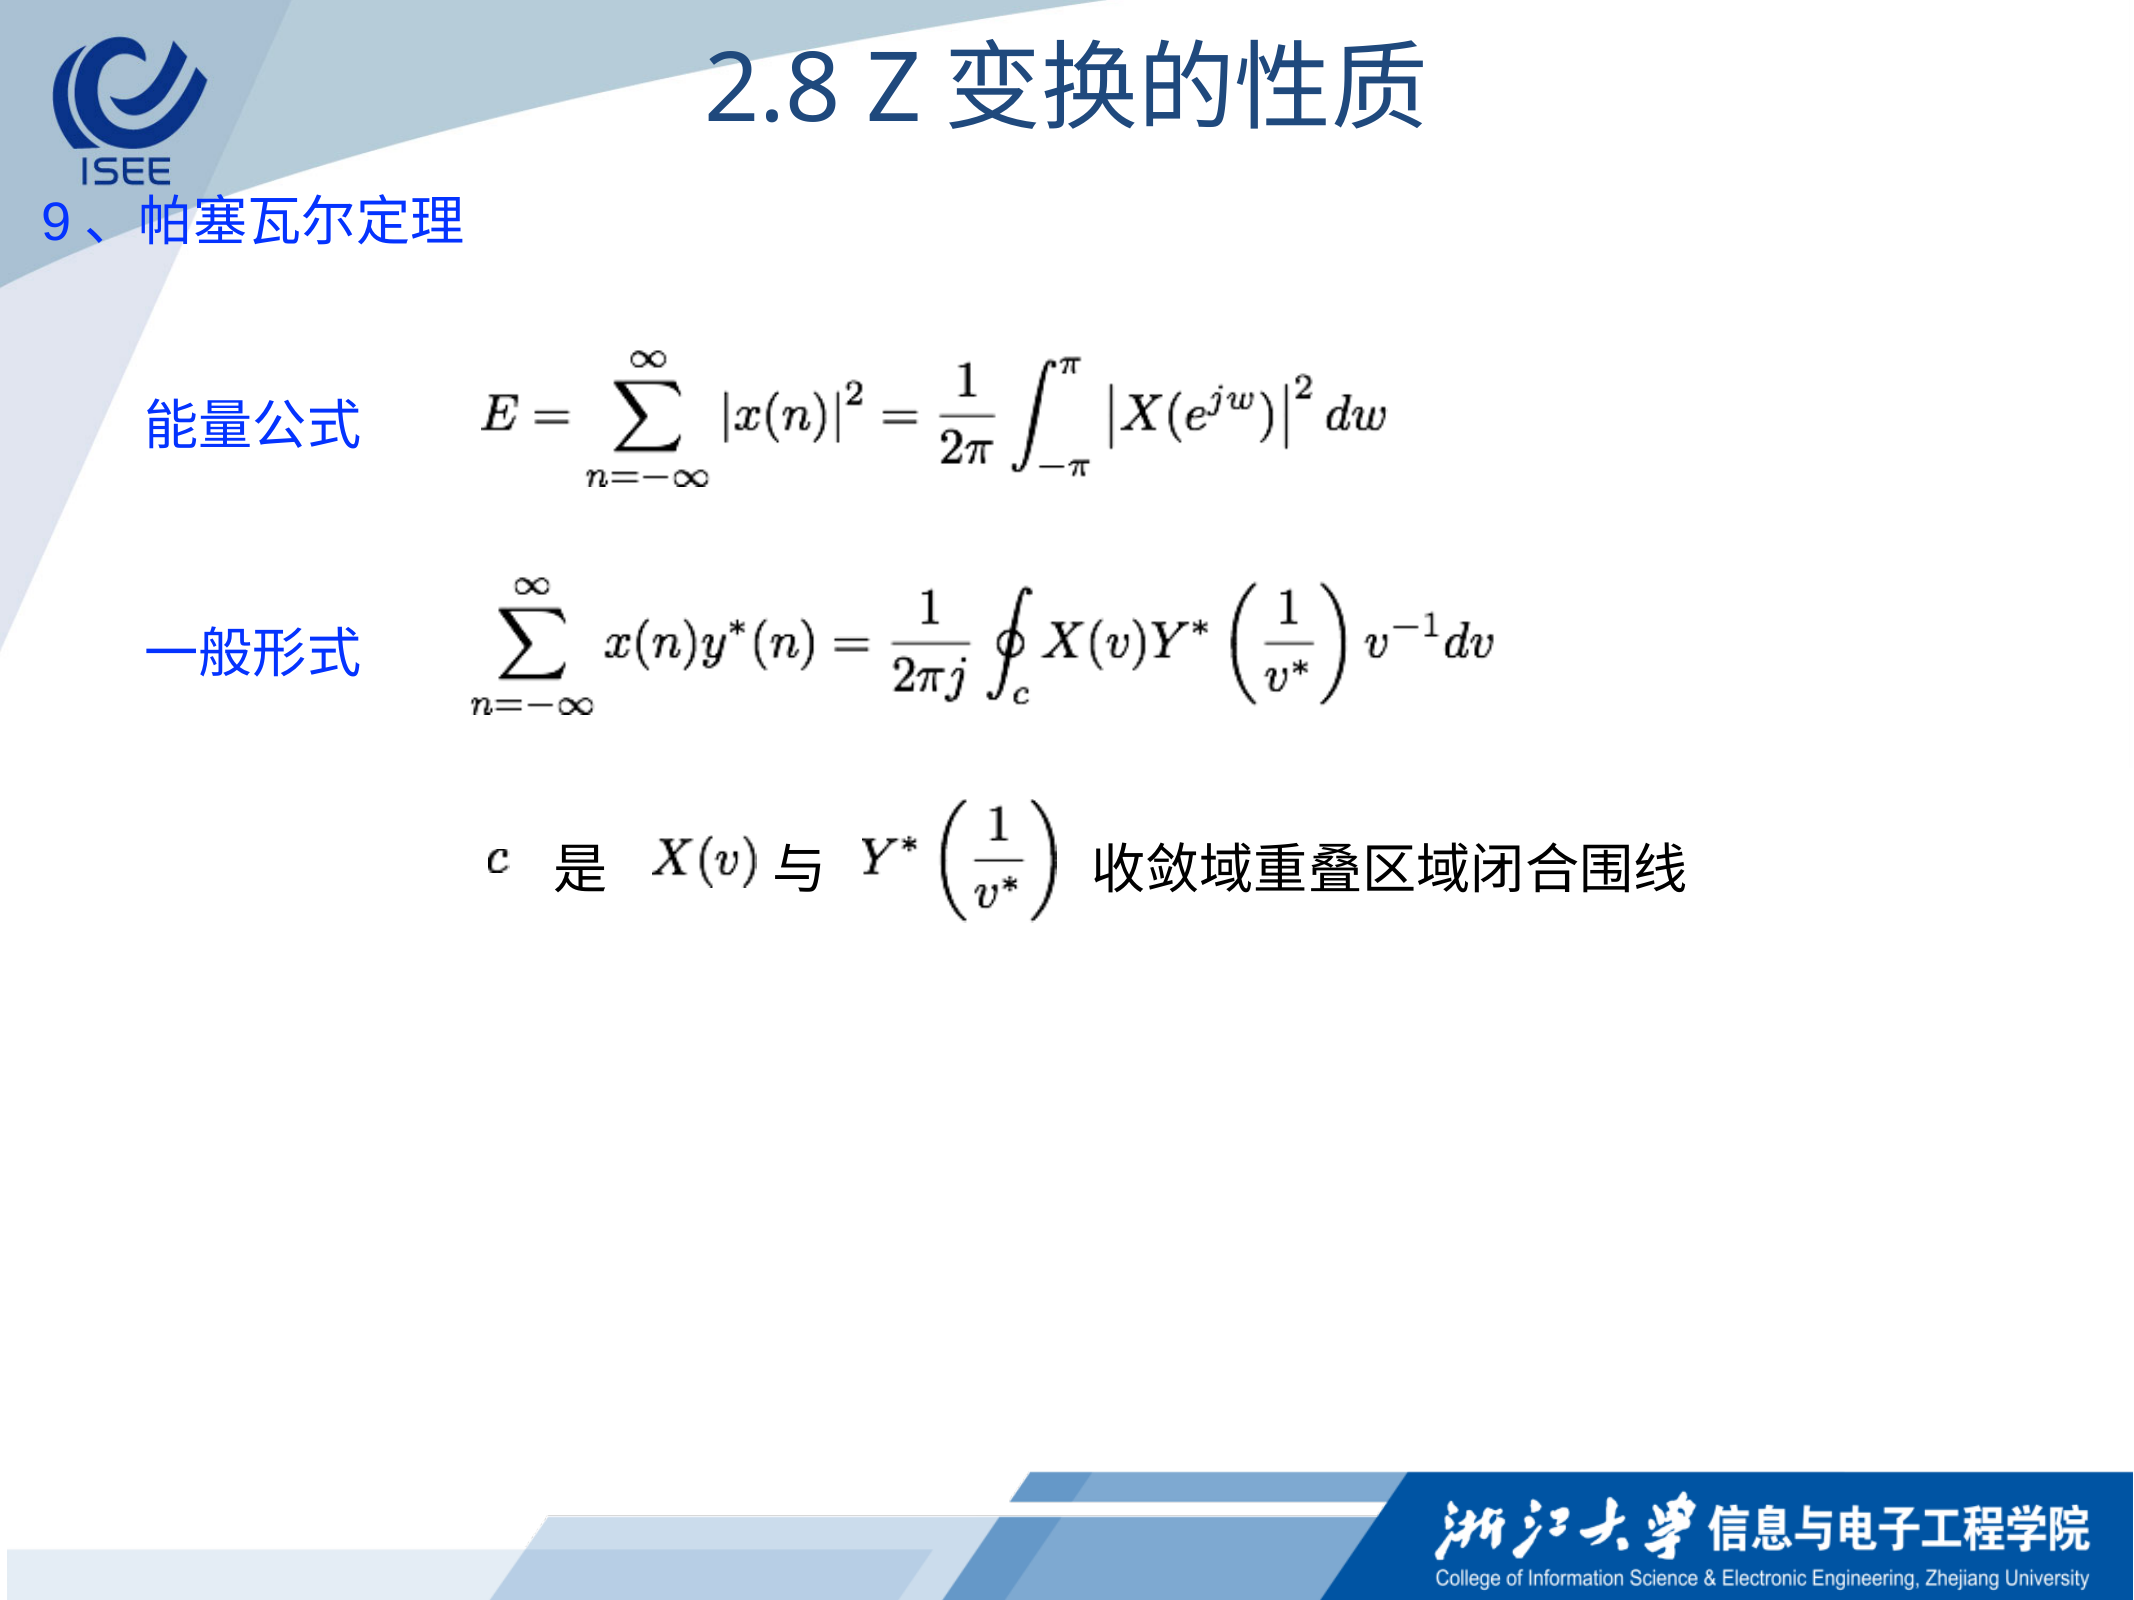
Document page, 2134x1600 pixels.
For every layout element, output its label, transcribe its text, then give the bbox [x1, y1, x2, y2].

text_box 一般形式 [136, 609, 370, 692]
picture [0, 0, 2133, 768]
text_box 9、帕塞瓦尔定理 [33, 178, 473, 260]
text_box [488, 799, 1698, 924]
title 2.8 Z变换的性质 [156, 6, 1978, 159]
text_box 能量公式 [136, 382, 370, 464]
picture [7, 1471, 2133, 1600]
